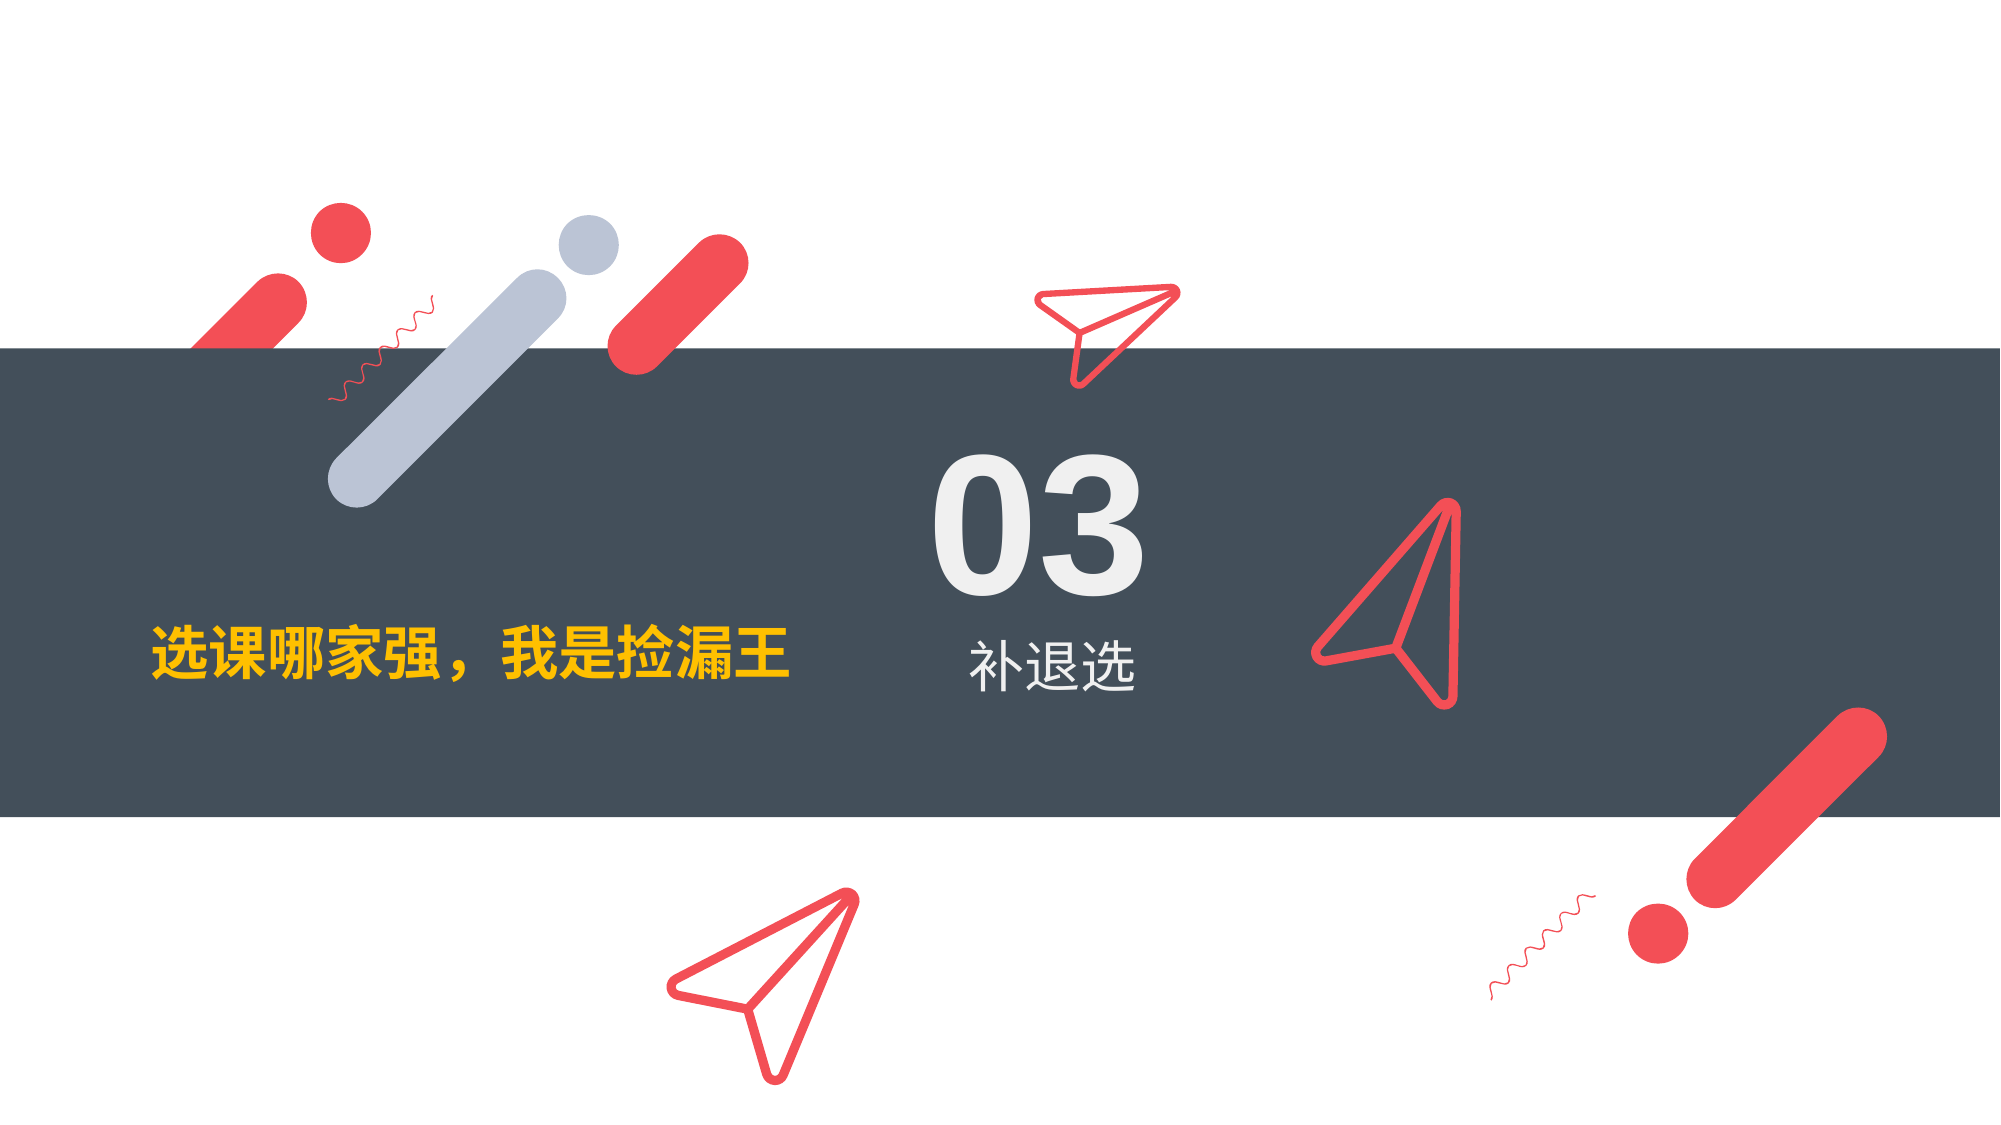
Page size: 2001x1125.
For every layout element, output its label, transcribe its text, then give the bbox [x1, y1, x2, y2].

text_box [666, 887, 860, 1086]
list 补退选 [953, 632, 1177, 749]
text_box 选课哪家强，我是捡漏王 [0, 608, 972, 694]
title 03 [911, 297, 1219, 646]
text_box [1034, 283, 1181, 389]
text_box [1311, 497, 1461, 710]
